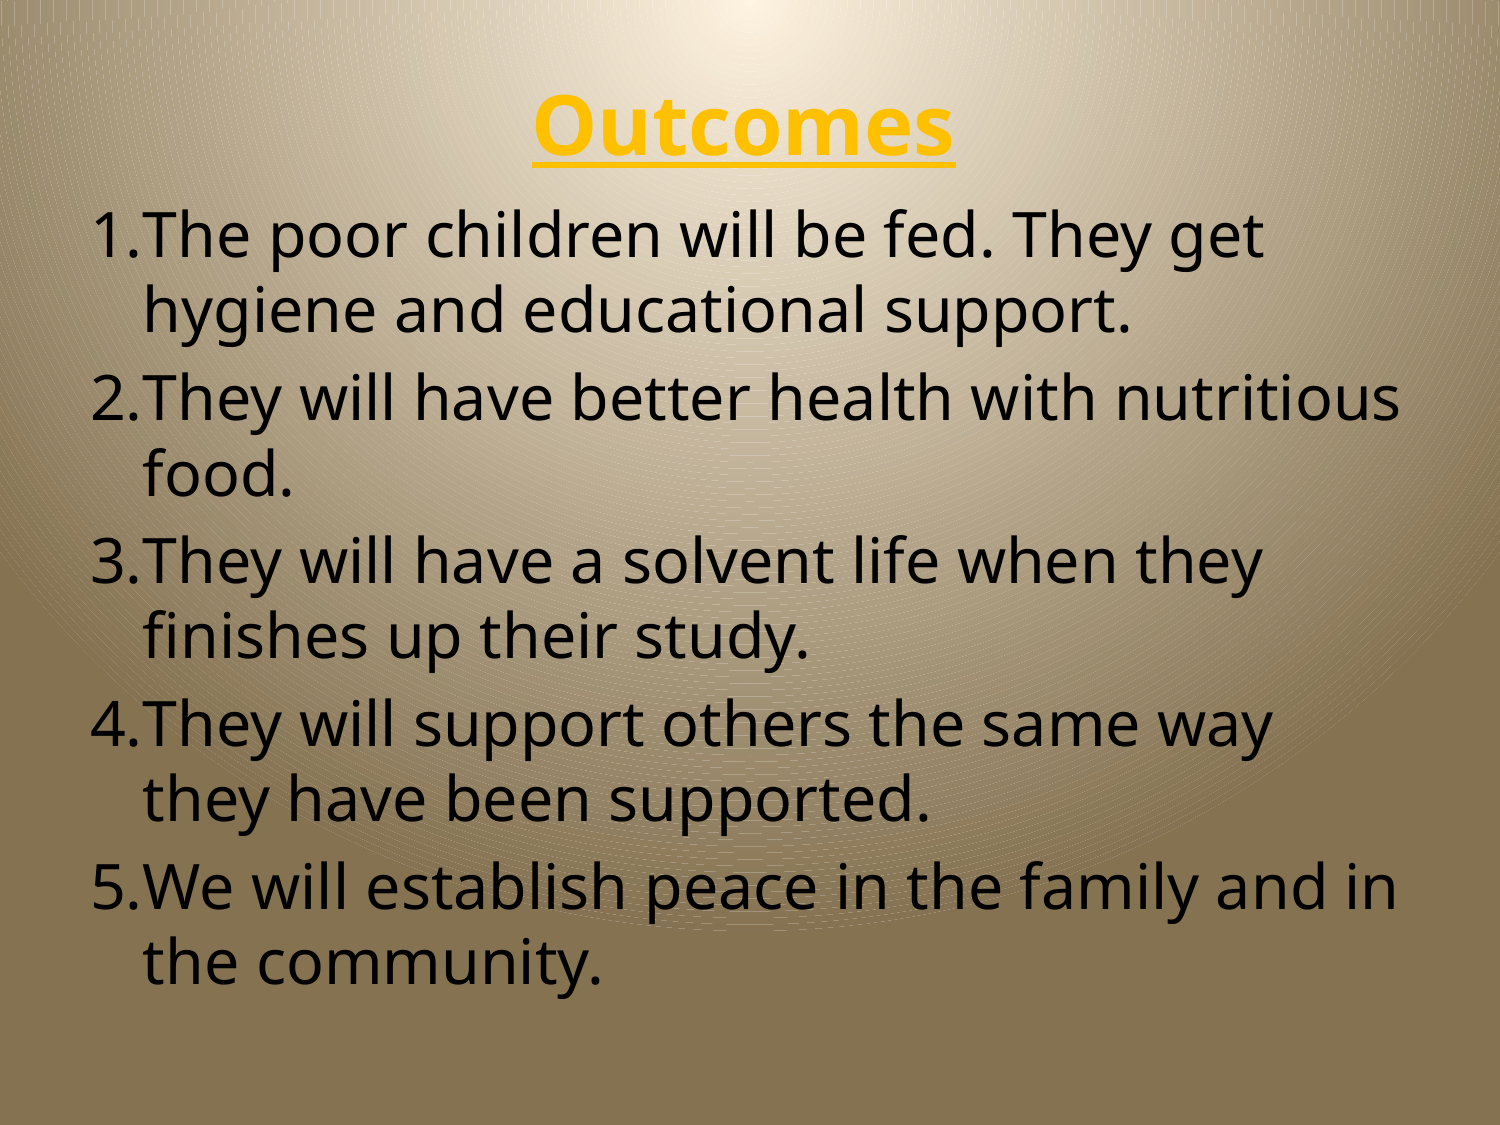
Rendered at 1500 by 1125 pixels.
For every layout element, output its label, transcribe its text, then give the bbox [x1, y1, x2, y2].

title Outcomes [75, 45, 1413, 187]
list The poor children will be fed. They get hygiene and educational support. They will have better health with nutritious food. They will have a solvent life when they finishes up their study. They will support others the same way they have been supported. We will establish peace in the family and in the community. [75, 187, 1425, 1005]
